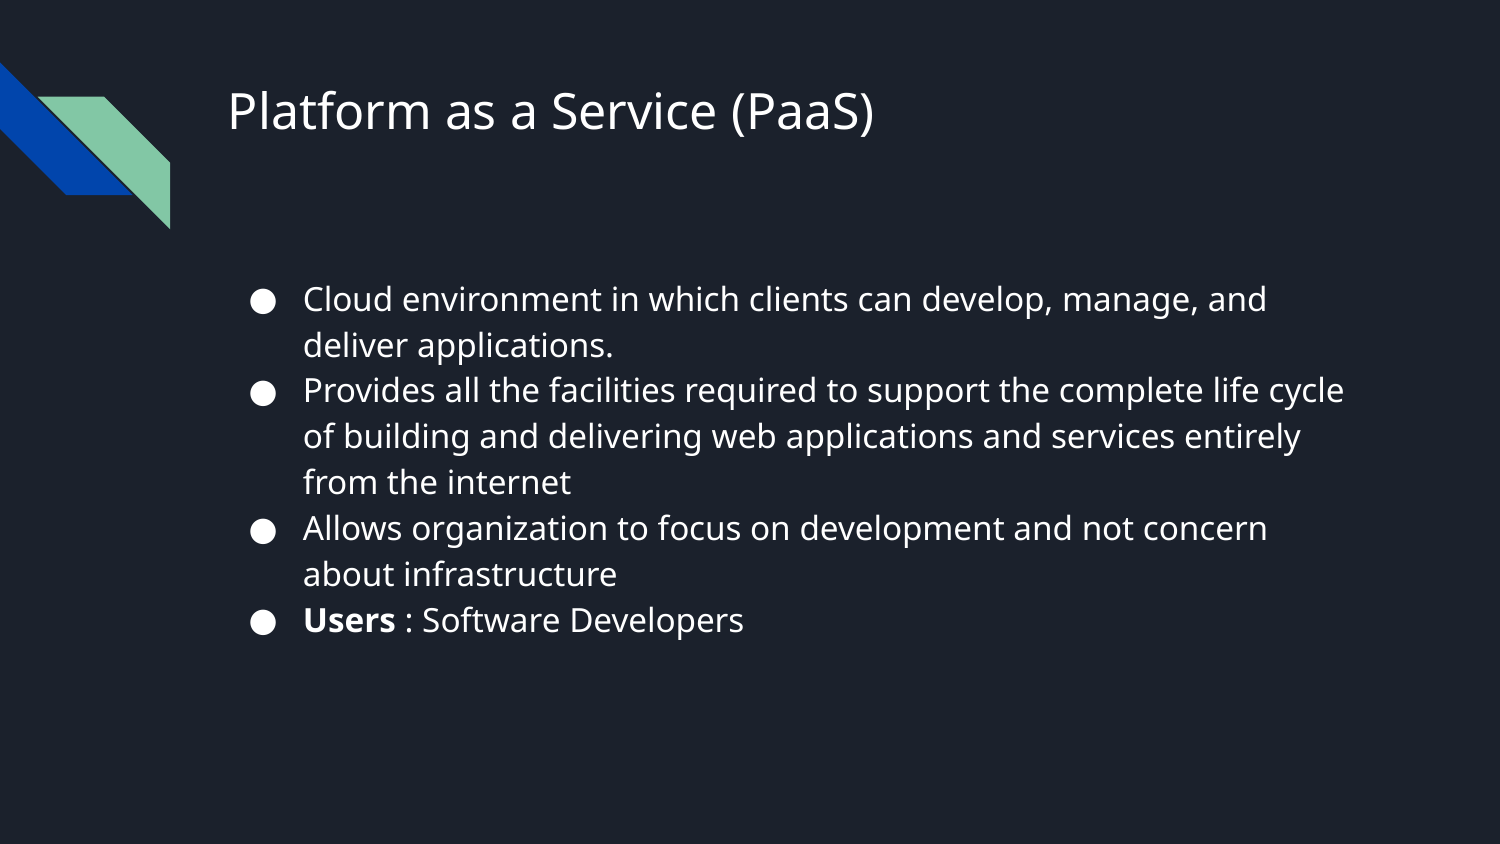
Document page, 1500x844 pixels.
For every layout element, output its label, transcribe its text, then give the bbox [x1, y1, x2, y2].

list Cloud environment in which clients can develop, manage, and deliver applications. Provides all the facilities required to support the complete life cycle of building and delivering web applications and services entirely from the internet Allows organization to focus on development and not concern about infrastructure Users : Software Developers [212, 257, 1368, 735]
title Platform as a Service (PaaS) [212, 64, 1368, 215]
